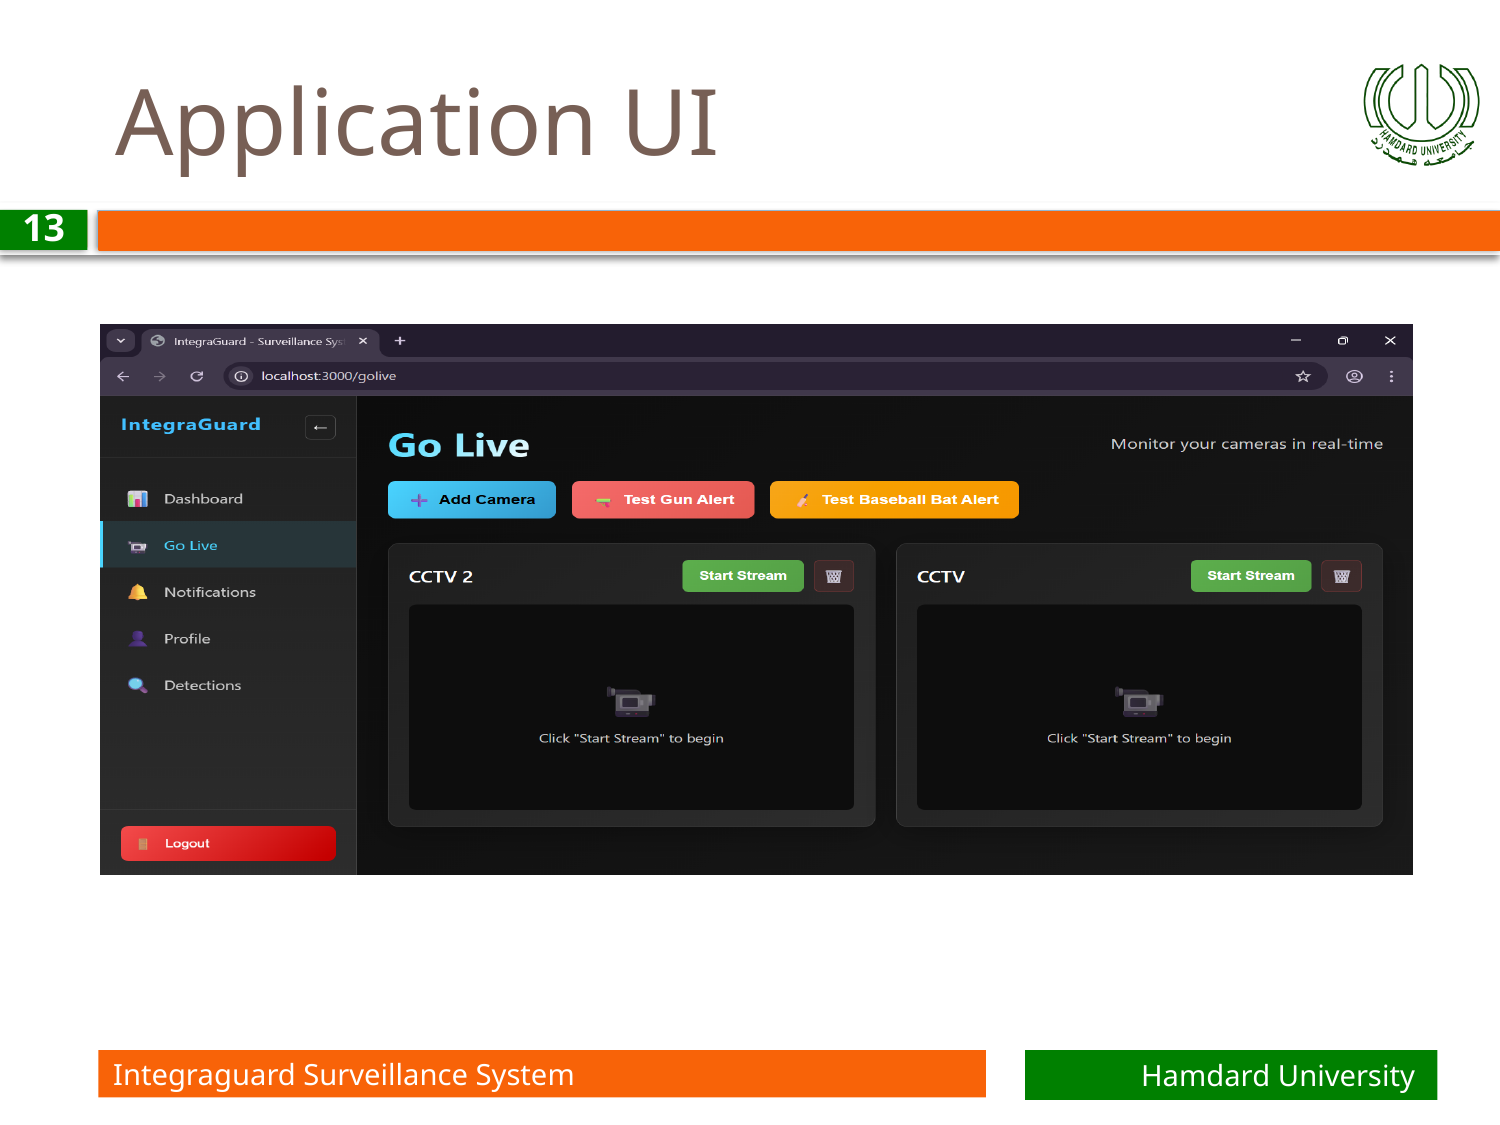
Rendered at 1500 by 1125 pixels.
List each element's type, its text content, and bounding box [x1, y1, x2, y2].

slide_number Hamdard University [1025, 1050, 1438, 1100]
title Application UI [100, 37, 1350, 200]
footer Integraguard Surveillance System [98, 1050, 986, 1098]
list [100, 324, 1413, 875]
slide_number 13 [0, 209, 88, 250]
picture [1362, 62, 1483, 168]
